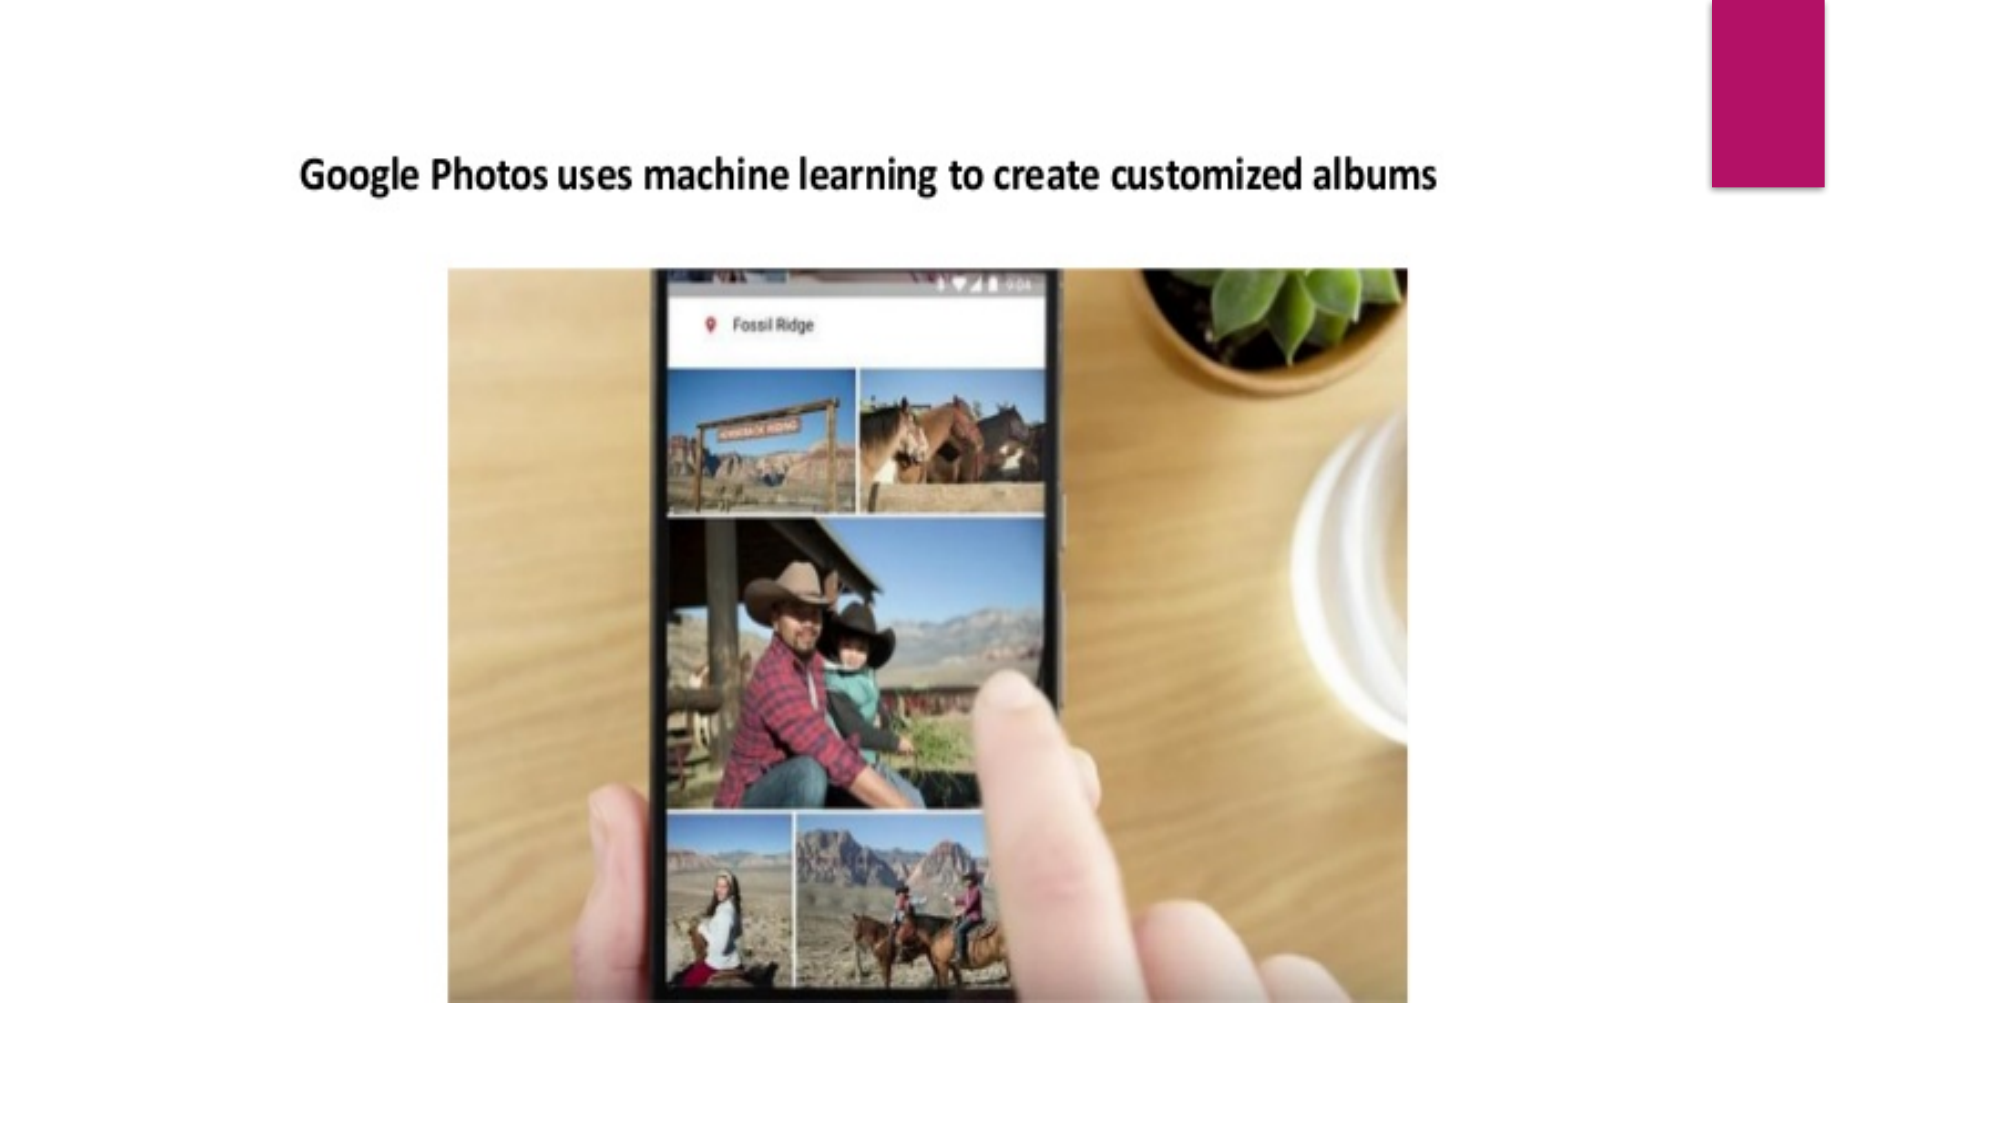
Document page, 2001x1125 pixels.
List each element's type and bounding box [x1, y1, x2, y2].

picture [240, 91, 1654, 1003]
